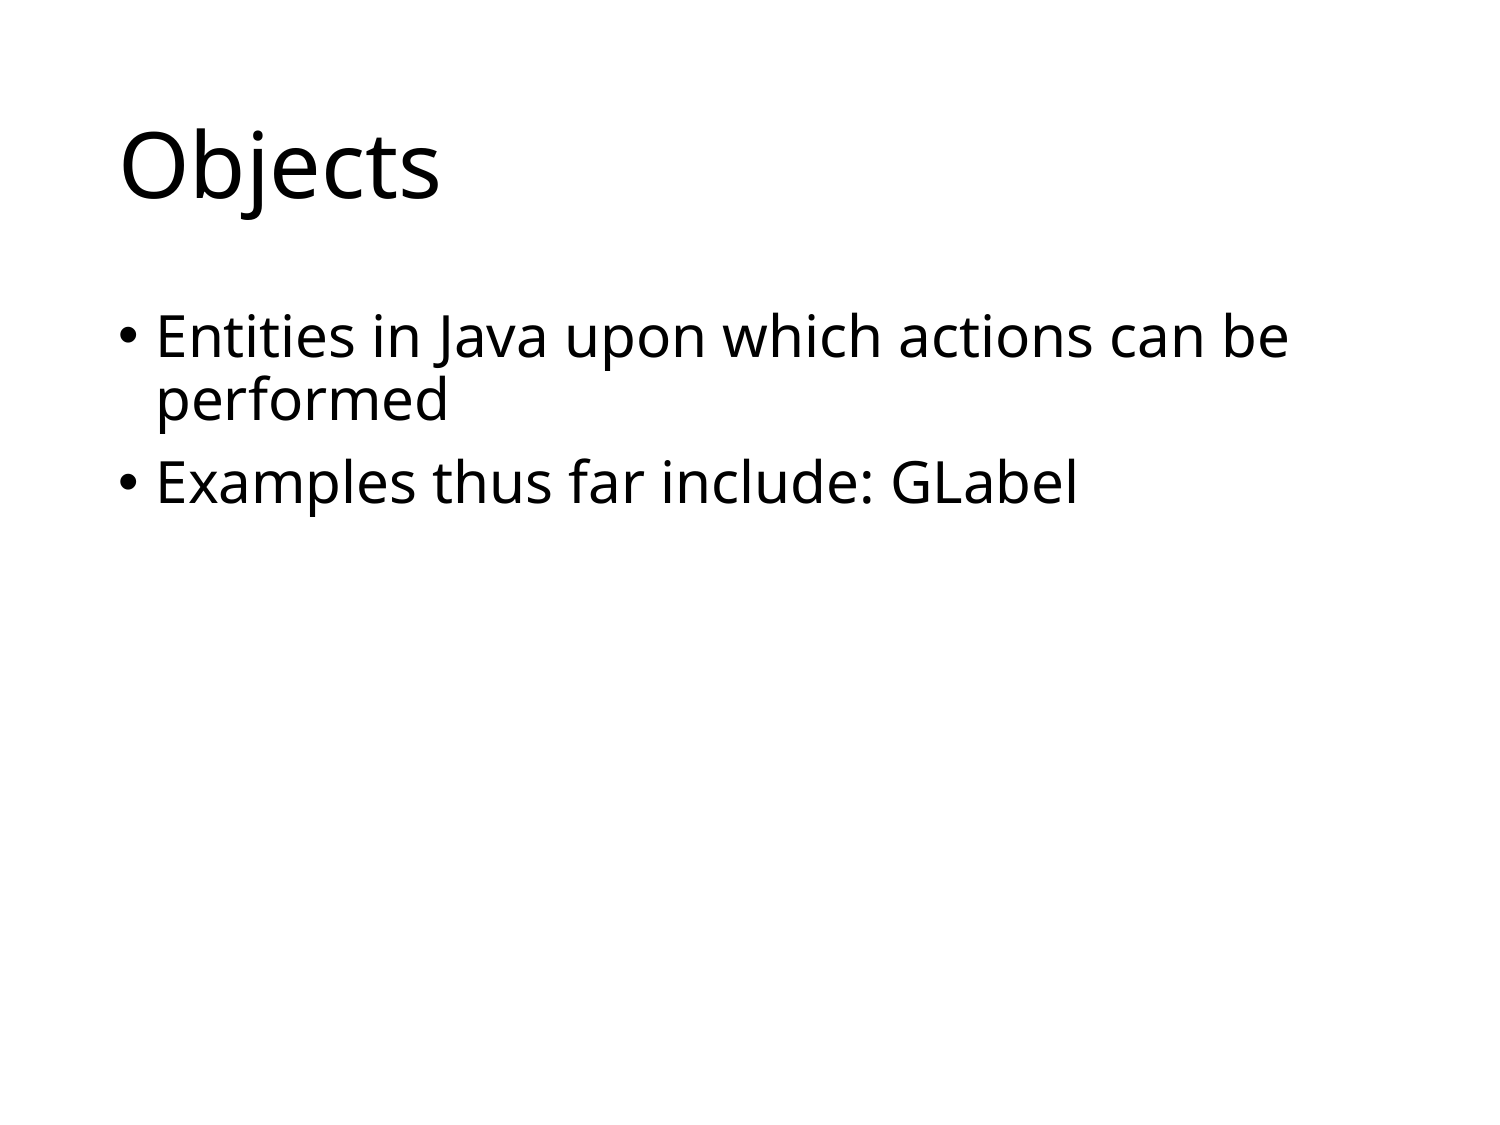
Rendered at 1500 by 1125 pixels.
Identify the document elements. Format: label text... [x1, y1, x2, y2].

list Entities in Java upon which actions can be performed Examples thus far include: GLabel [103, 299, 1397, 1014]
title Objects [103, 59, 1397, 278]
